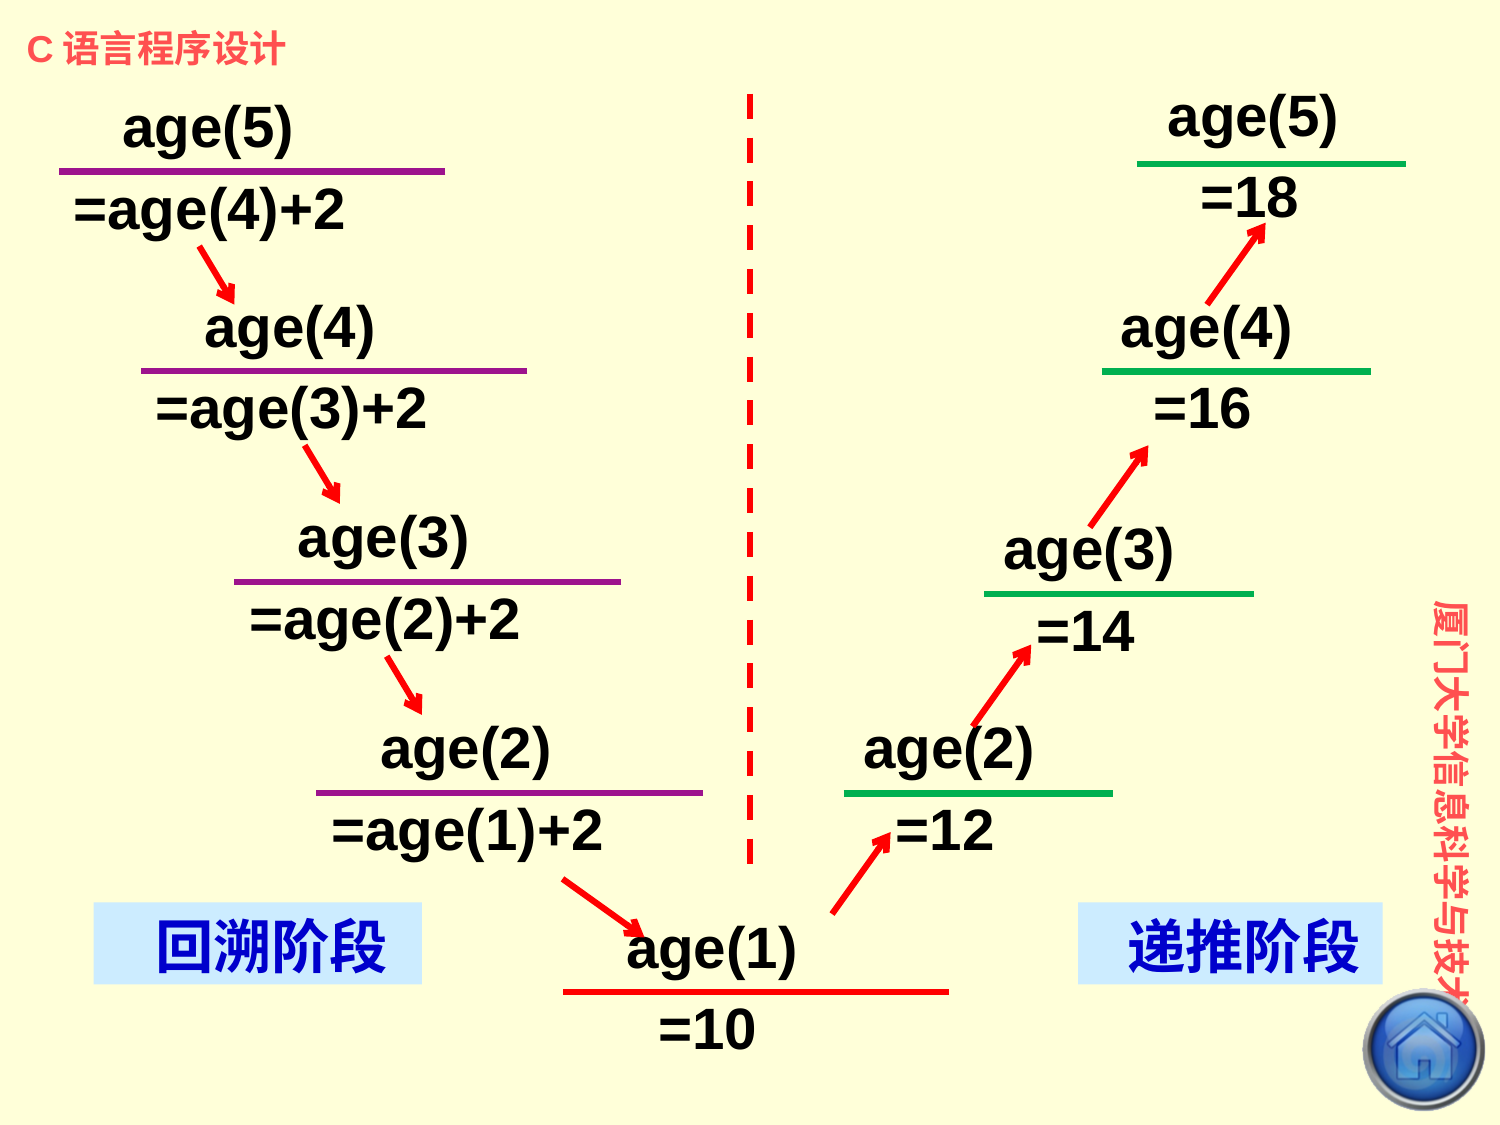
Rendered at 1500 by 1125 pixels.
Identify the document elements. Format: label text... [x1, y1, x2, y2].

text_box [960, 655, 1044, 716]
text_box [1195, 234, 1278, 294]
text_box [187, 257, 247, 294]
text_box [820, 843, 903, 903]
text_box 回溯阶段 [93, 902, 422, 985]
text_box age(1) =10 [562, 902, 1020, 1090]
text_box age(4) =16 [1089, 281, 1430, 469]
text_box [562, 878, 645, 938]
text_box age(4) =age(3)+2 [140, 281, 598, 469]
picture [1347, 973, 1500, 1125]
text_box age(3) =age(2)+2 [234, 492, 692, 680]
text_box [1077, 456, 1161, 516]
list age(5) =age(4)+2 [58, 82, 516, 270]
text_box age(2) =age(1)+2 [316, 703, 774, 891]
text_box age(3) =14 [972, 503, 1313, 692]
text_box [374, 667, 434, 704]
text_box age(5) =18 [1136, 70, 1477, 258]
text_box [292, 456, 352, 493]
text_box 递推阶段 [1078, 902, 1383, 985]
text_box age(2) =12 [832, 703, 1172, 891]
